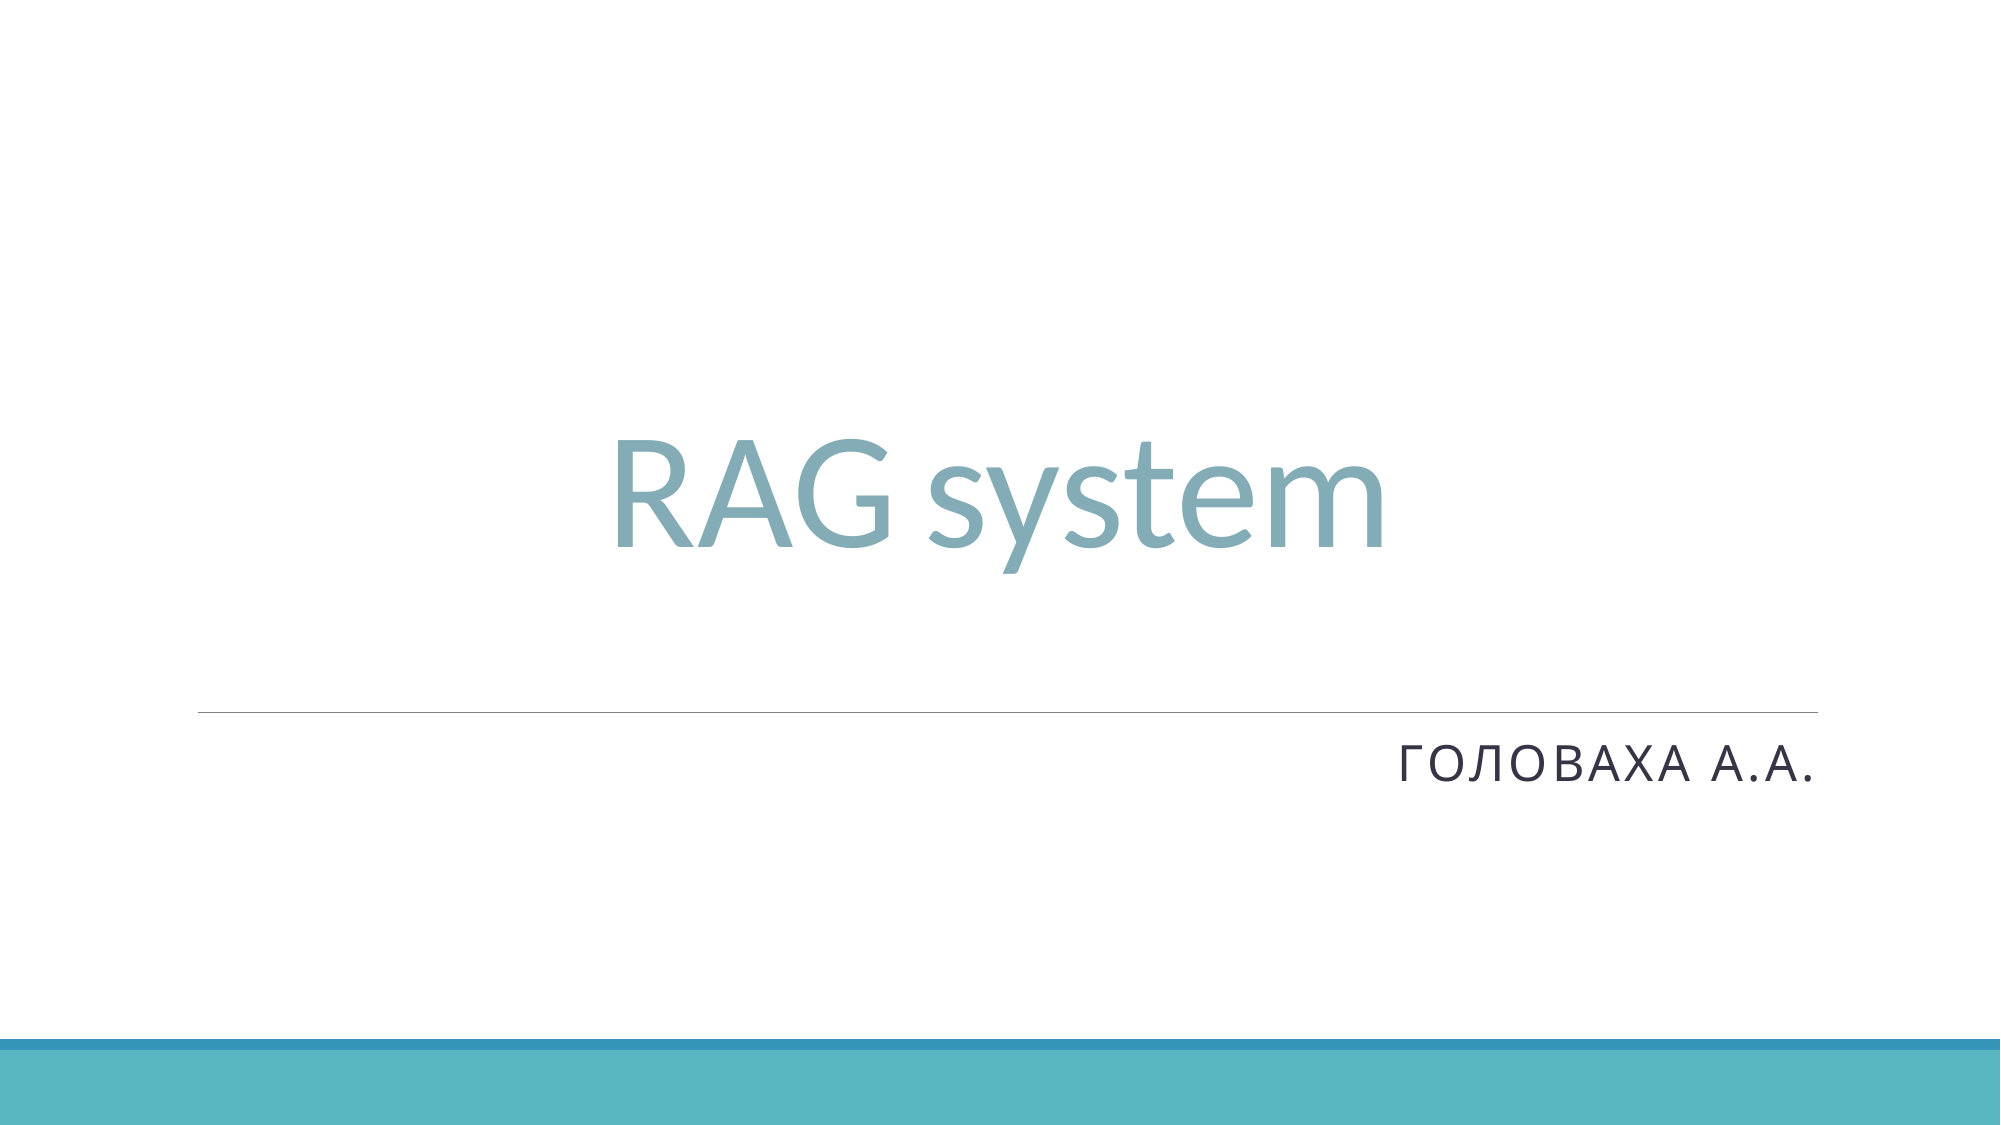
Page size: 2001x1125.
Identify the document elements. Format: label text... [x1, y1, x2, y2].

subtitle Головаха А.А. [180, 730, 1831, 919]
text_box RAG system [559, 373, 1441, 589]
